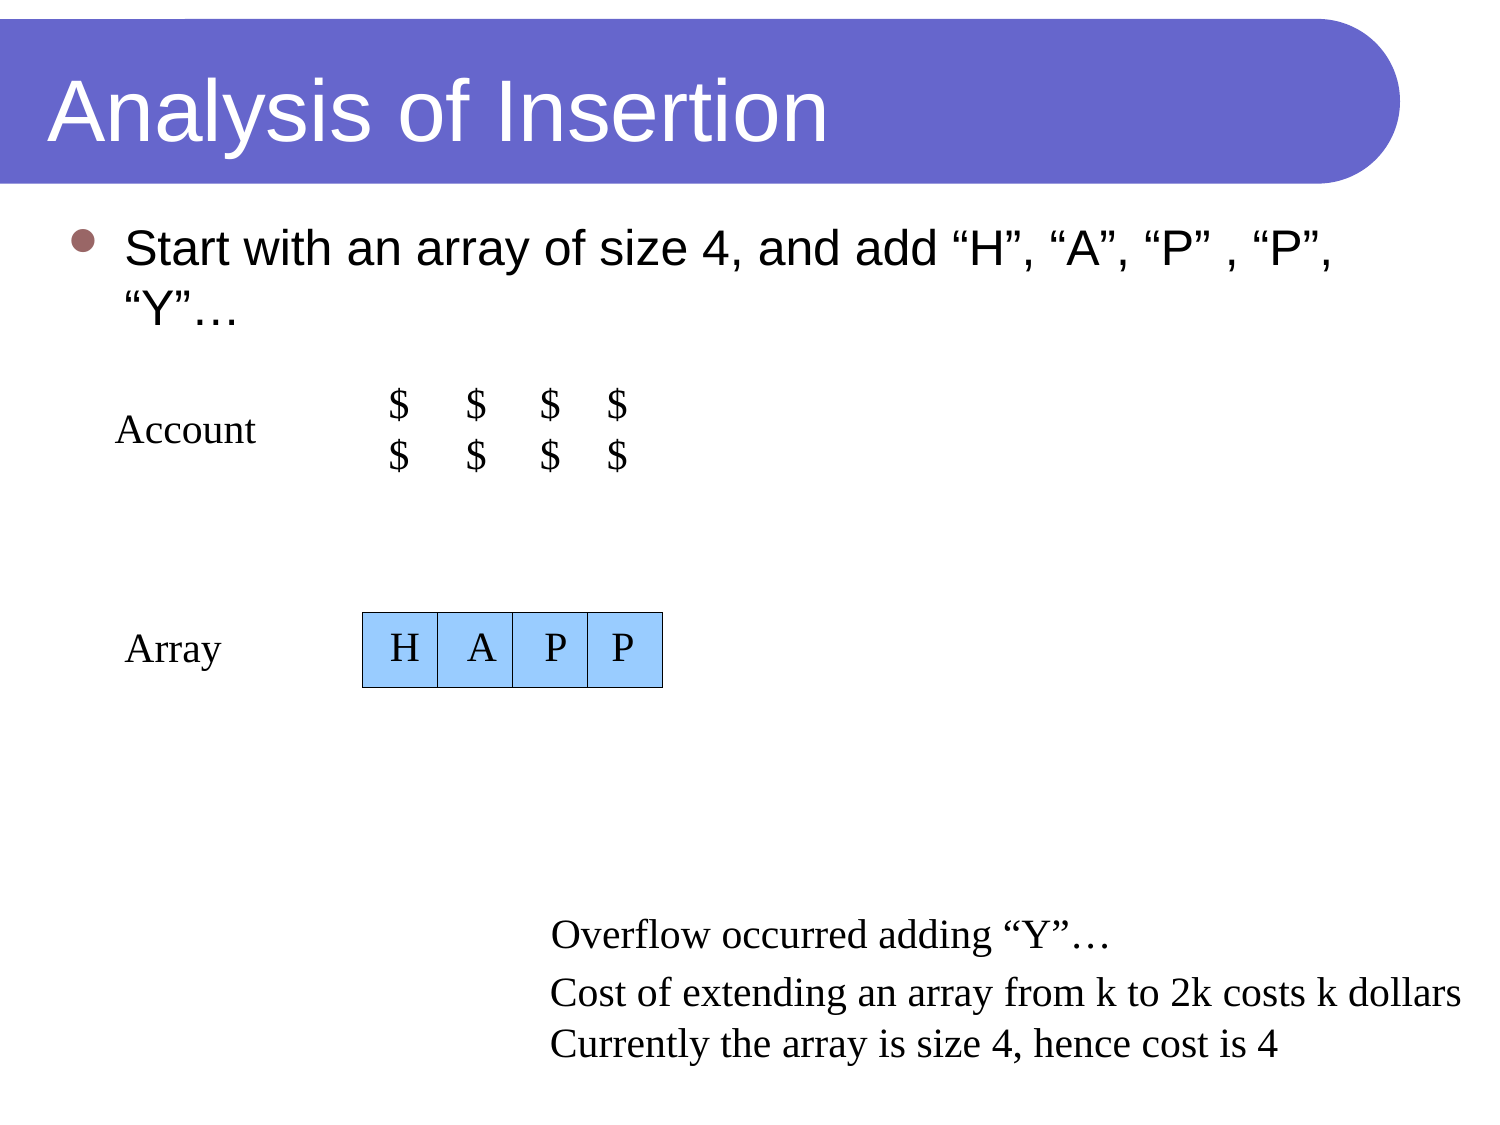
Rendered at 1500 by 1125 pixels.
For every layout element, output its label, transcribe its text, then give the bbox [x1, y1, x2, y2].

text_box $ $ [592, 387, 644, 484]
text_box A [452, 629, 513, 675]
text_box P [529, 629, 583, 675]
list Start with an array of size 4, and add “H”, “A”, “P” , “P”, “Y”… [53, 208, 1447, 1071]
text_box [587, 612, 663, 688]
text_box $ $ [451, 387, 502, 484]
title Analysis of Insertion [32, 31, 1347, 182]
text_box Array [109, 631, 237, 676]
text_box Overflow occurred adding “Y”… [536, 917, 1128, 963]
text_box [437, 612, 512, 688]
text_box [512, 612, 587, 688]
text_box P [596, 629, 650, 675]
text_box [362, 612, 437, 688]
text_box H [375, 629, 436, 675]
text_box $ $ [524, 387, 576, 484]
text_box $ $ [373, 387, 425, 484]
text_box Cost of extending an array from k to 2k costs k dollars Currently the array is size 4, hence cost is 4 [535, 975, 1478, 1071]
text_box Account [99, 412, 272, 458]
